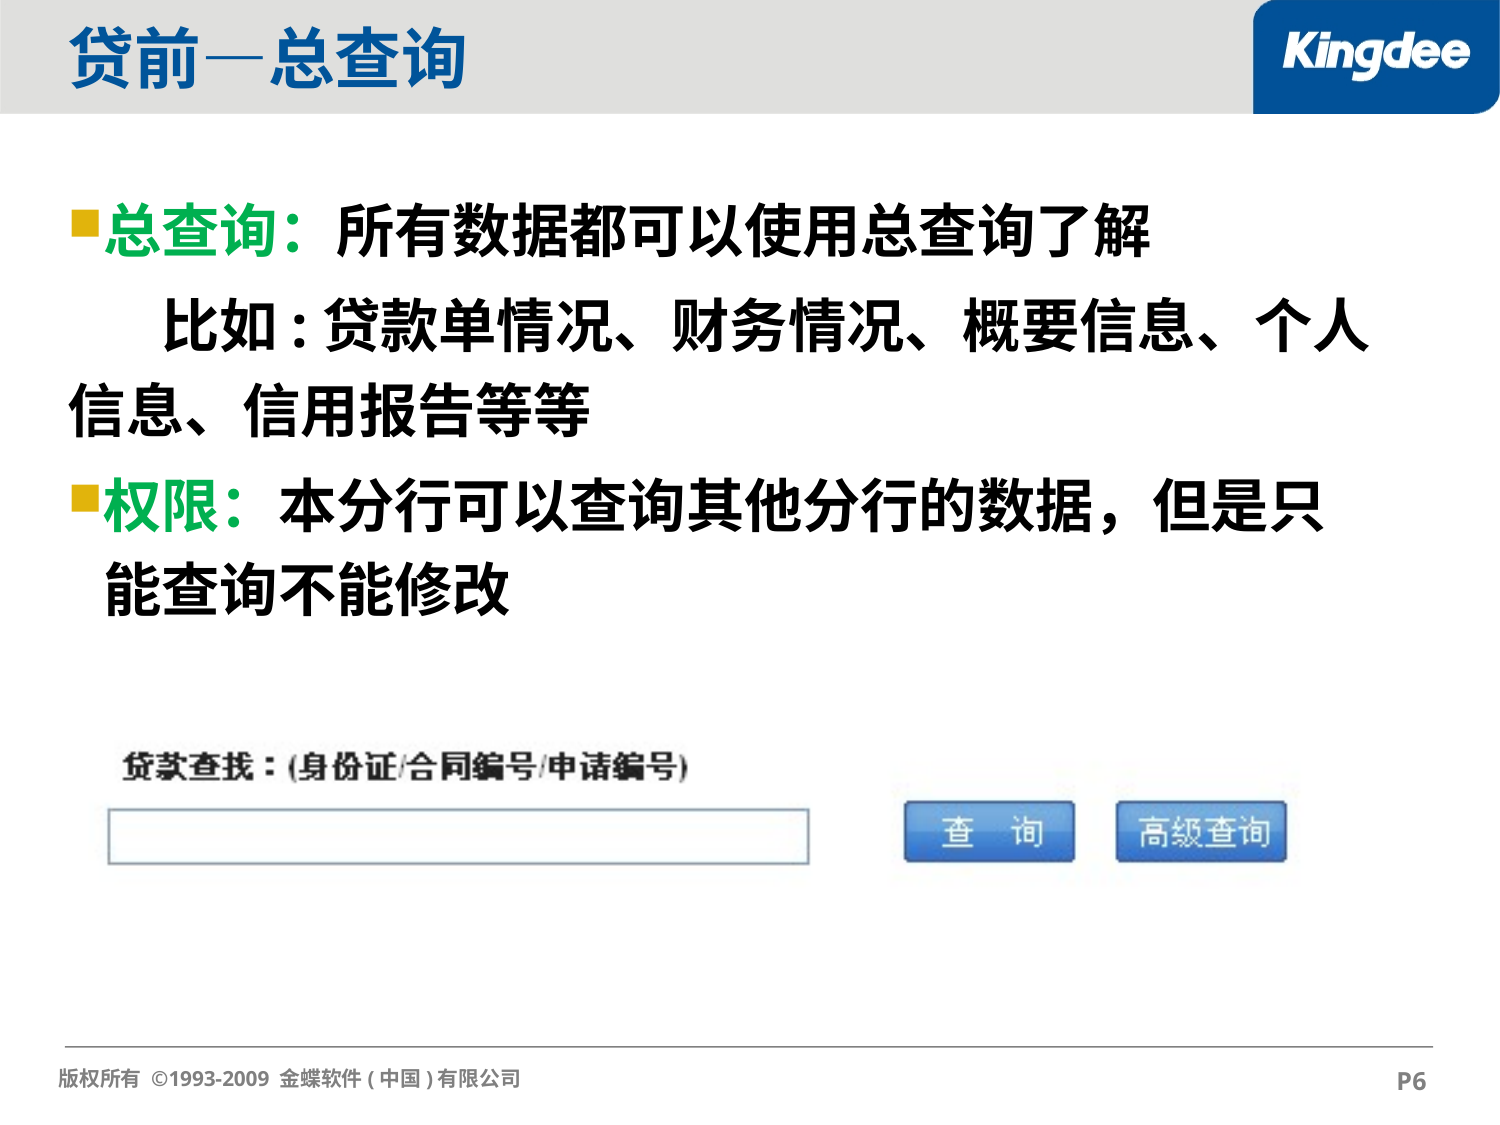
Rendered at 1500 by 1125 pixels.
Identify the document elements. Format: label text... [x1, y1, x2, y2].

picture [0, 0, 1500, 114]
picture [88, 686, 1400, 953]
text_box 贷前—总查询 [53, 7, 1223, 107]
text_box 总查询：所有数据都可以使用总查询了解 比如:贷款单情况、财务情况、概要信息、个人信息、信用报告等等 权限：本分行可以查询其他分行的数据，但是只能查询不能修改 [53, 172, 1400, 727]
